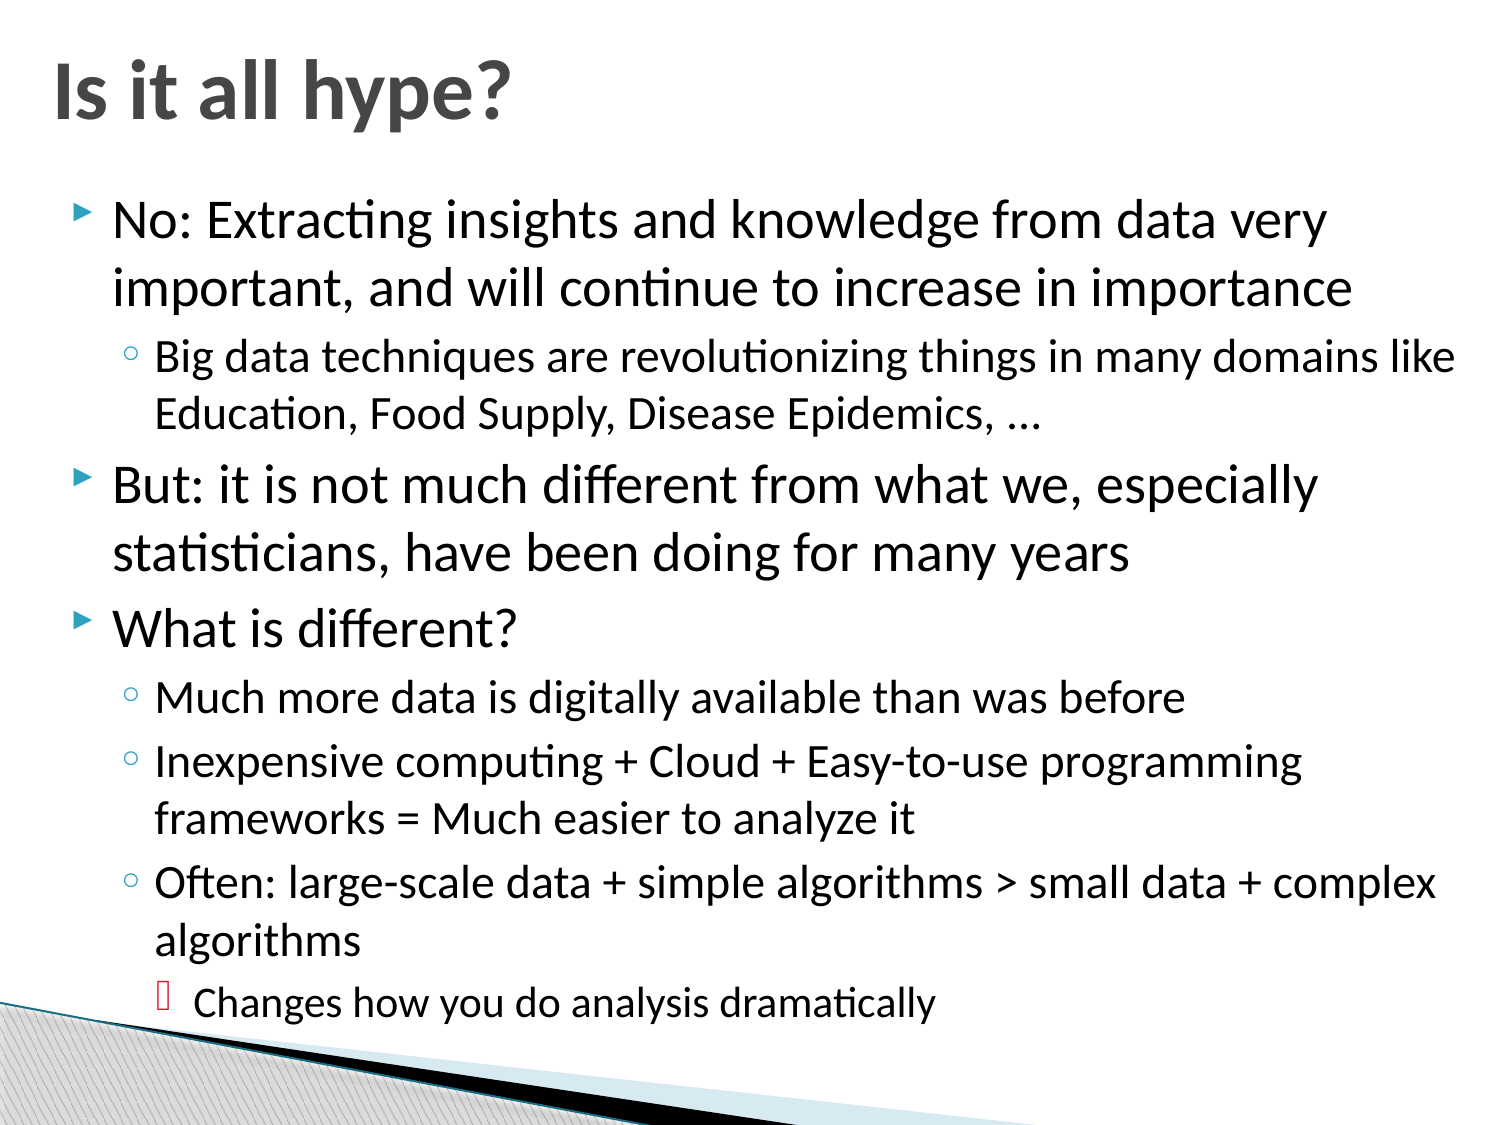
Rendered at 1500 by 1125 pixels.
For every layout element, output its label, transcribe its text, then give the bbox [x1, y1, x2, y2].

title Is it all hype? [37, 24, 1425, 145]
list No: Extracting insights and knowledge from data very important, and will continue to increase in importance Big data techniques are revolutionizing things in many domains like Education, Food Supply, Disease Epidemics, ... But: it is not much different from what we, especially statisticians, have been doing for many years What is different? Much more data is digitally available than was before Inexpensive computing + Cloud + Easy-to-use programming frameworks = Much easier to analyze it Often: large-scale data + simple algorithms > small data + complex algorithms Changes how you do analysis dramatically [37, 174, 1476, 1013]
